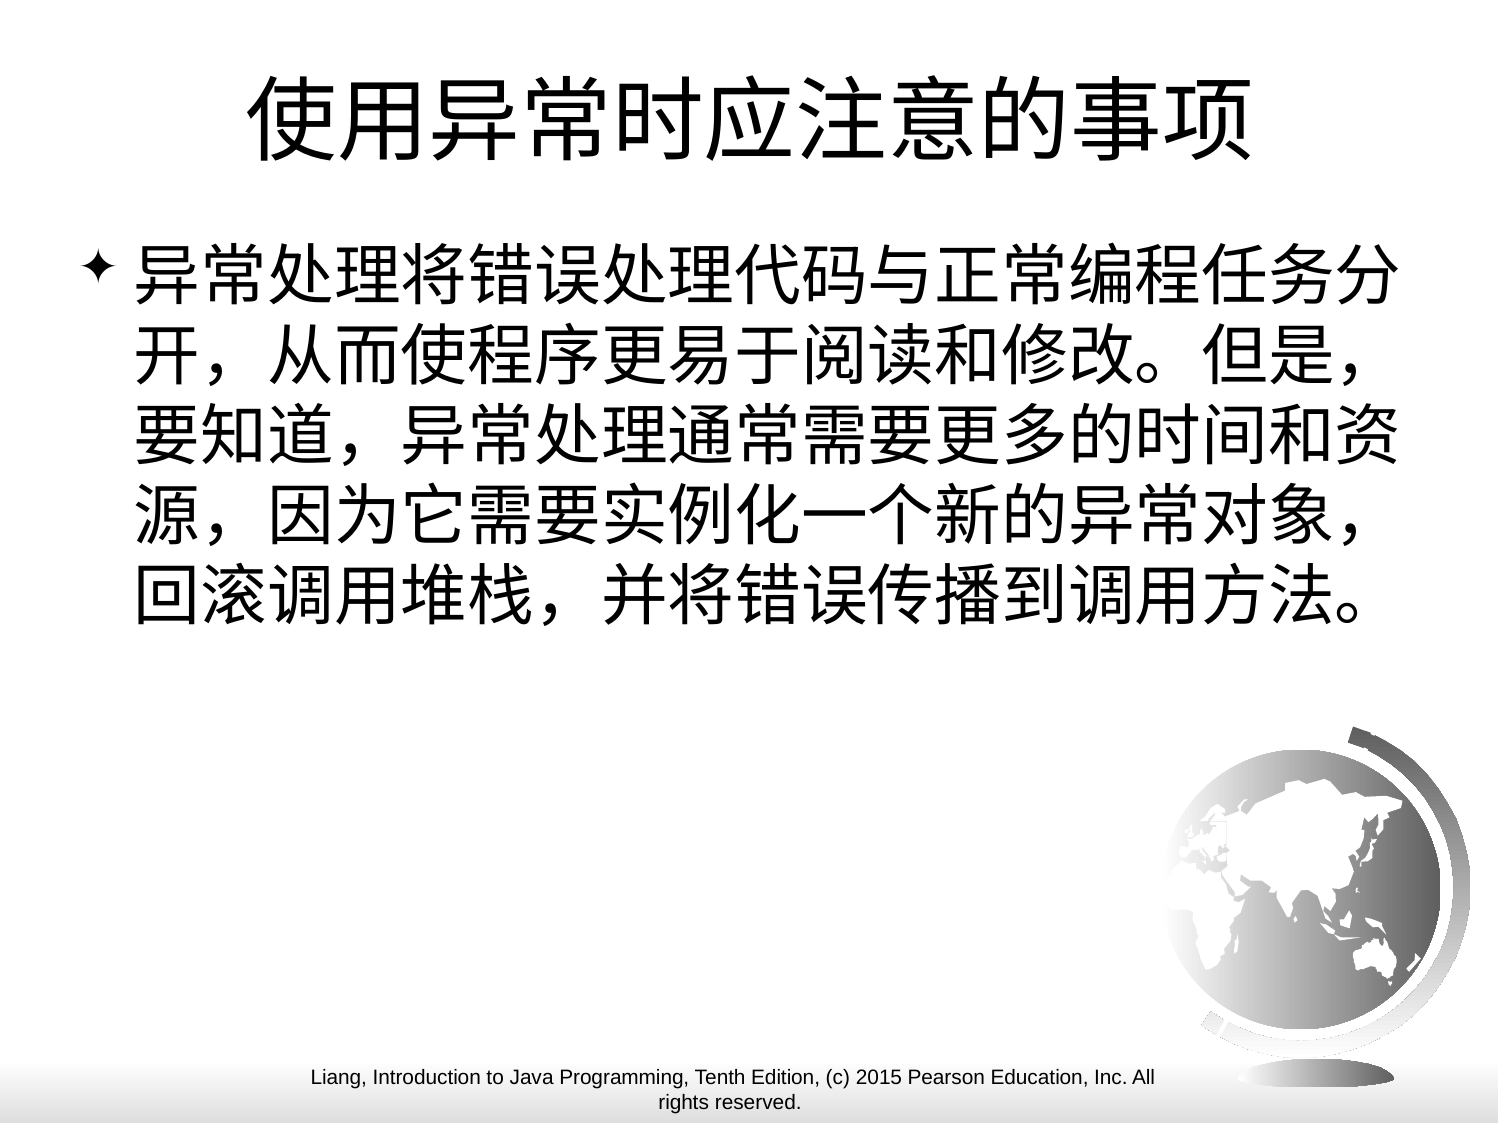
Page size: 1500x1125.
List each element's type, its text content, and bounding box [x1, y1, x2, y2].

slide_number [1074, 1049, 1388, 1125]
list 异常处理将错误处理代码与正常编程任务分开，从而使程序更易于阅读和修改。但是，要知道，异常处理通常需要更多的时间和资源，因为它需要实例化一个新的异常对象，回滚调用堆栈，并将错误传播到调用方法。 [62, 224, 1451, 1001]
title 使用异常时应注意的事项 [112, 0, 1388, 224]
